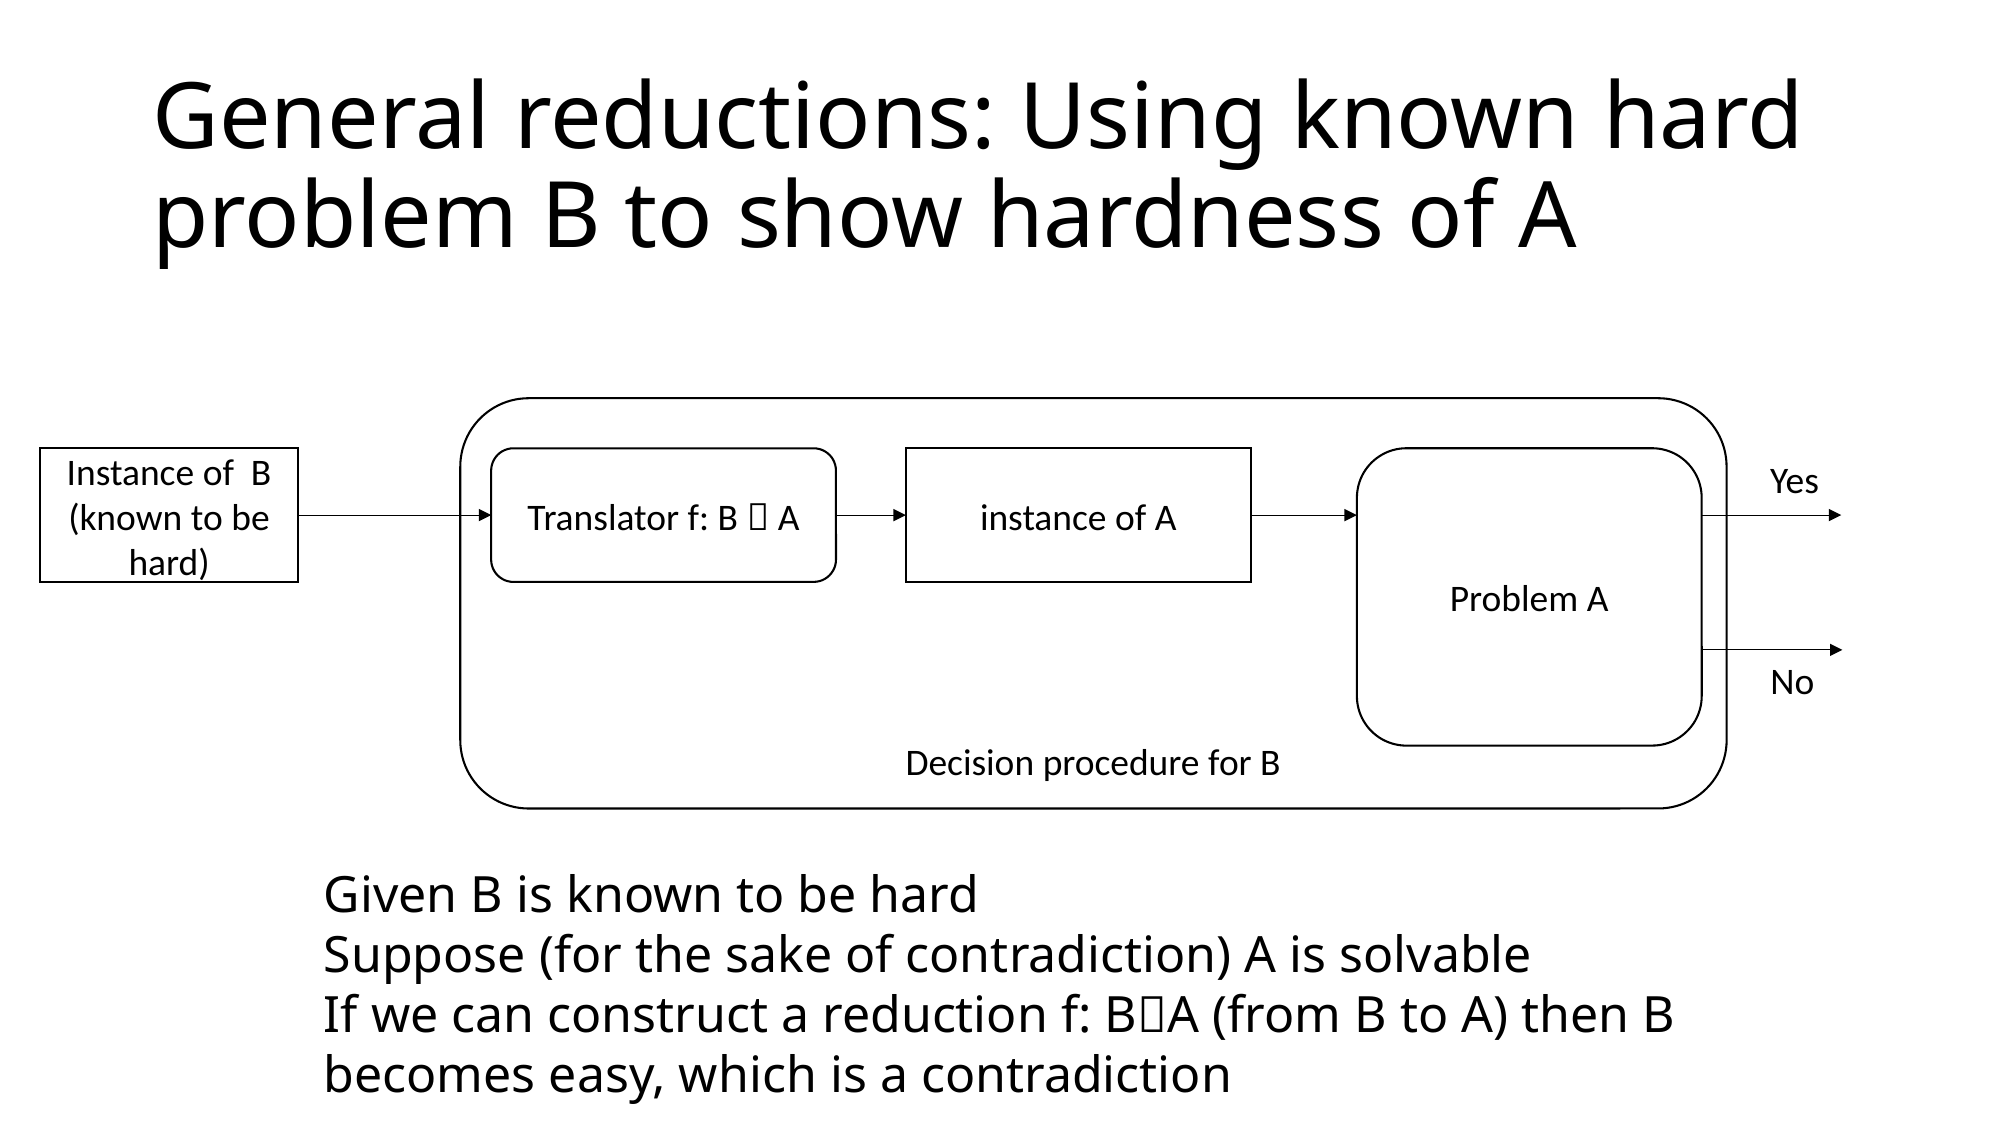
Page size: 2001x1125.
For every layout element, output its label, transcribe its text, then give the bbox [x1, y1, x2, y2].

text_box Problem A [1355, 447, 1703, 747]
text_box Yes [1755, 448, 1835, 508]
text_box instance of A [905, 447, 1252, 583]
text_box Given B is known to be hard Suppose (for the sake of contradiction) A is solvable If we can construct a reduction f: BA (from B to A) then B becomes easy, which is a contradiction [308, 854, 1772, 1110]
text_box Decision procedure for B [459, 516, 1728, 810]
text_box No [1755, 650, 1830, 710]
text_box Translator f: B  A [490, 447, 838, 583]
text_box Decision procedure for B [459, 397, 1728, 514]
text_box Instance of B (known to be hard) [39, 447, 299, 583]
title General reductions: Using known hard problem B to show hardness of A [137, 59, 1863, 278]
